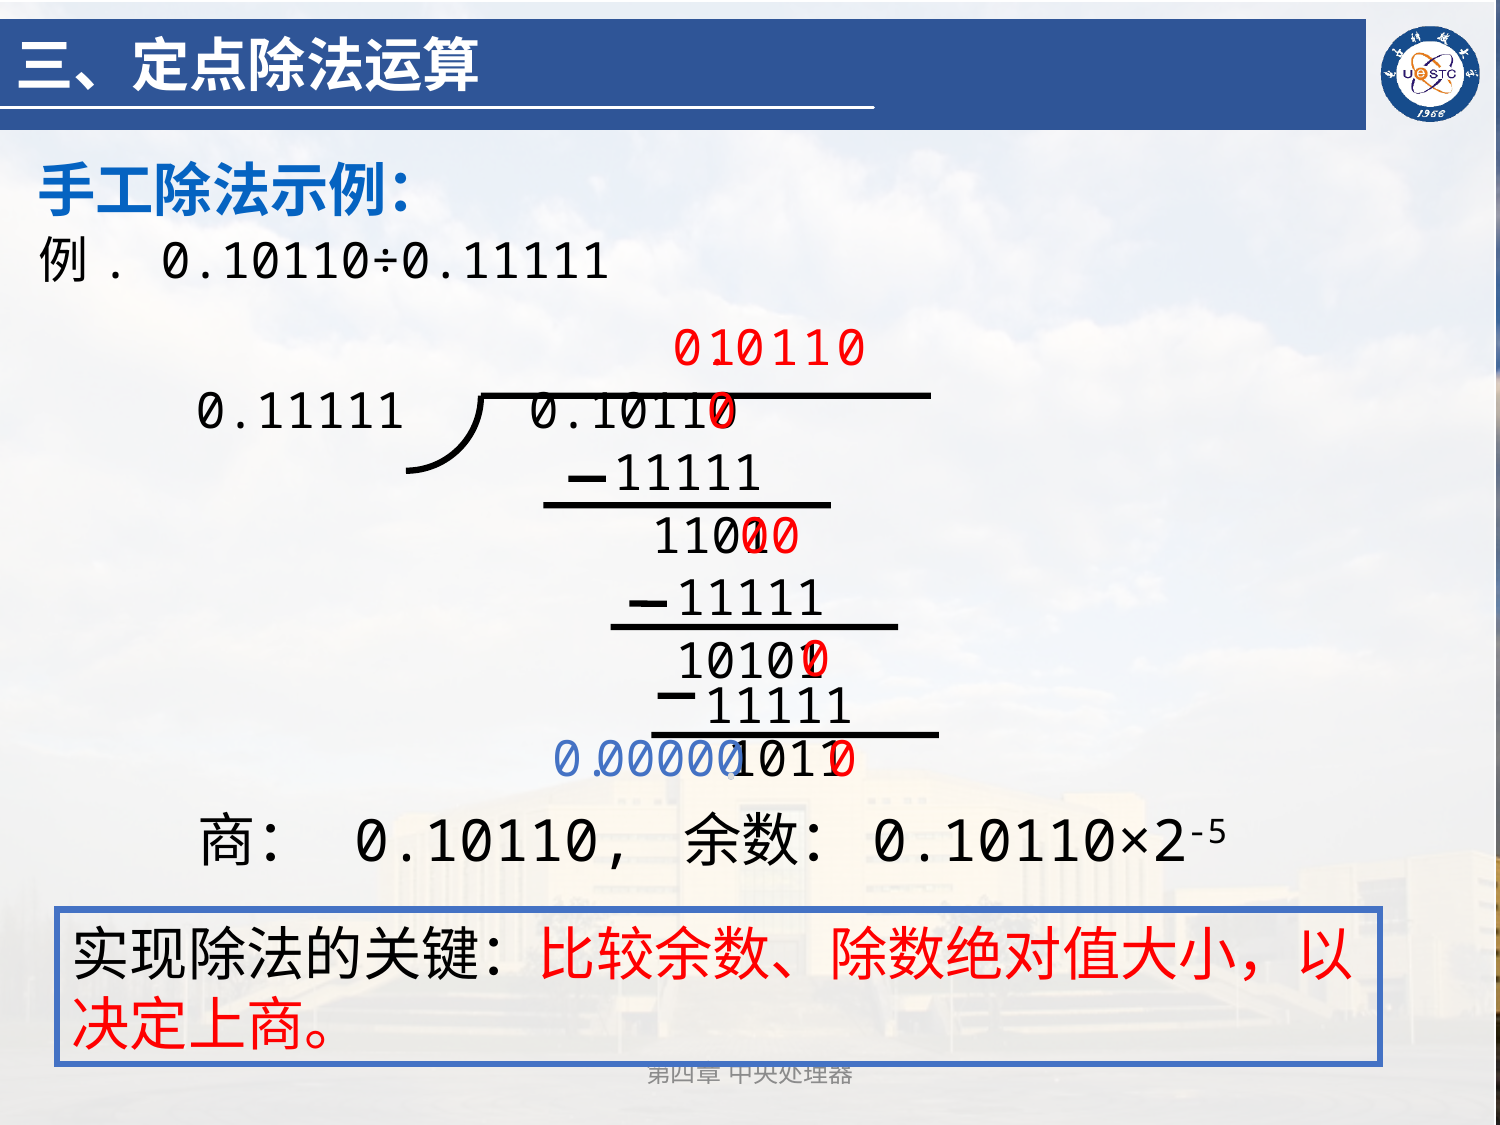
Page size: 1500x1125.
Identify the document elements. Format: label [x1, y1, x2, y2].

text_box [405, 395, 931, 471]
picture [0, 0, 1500, 1125]
